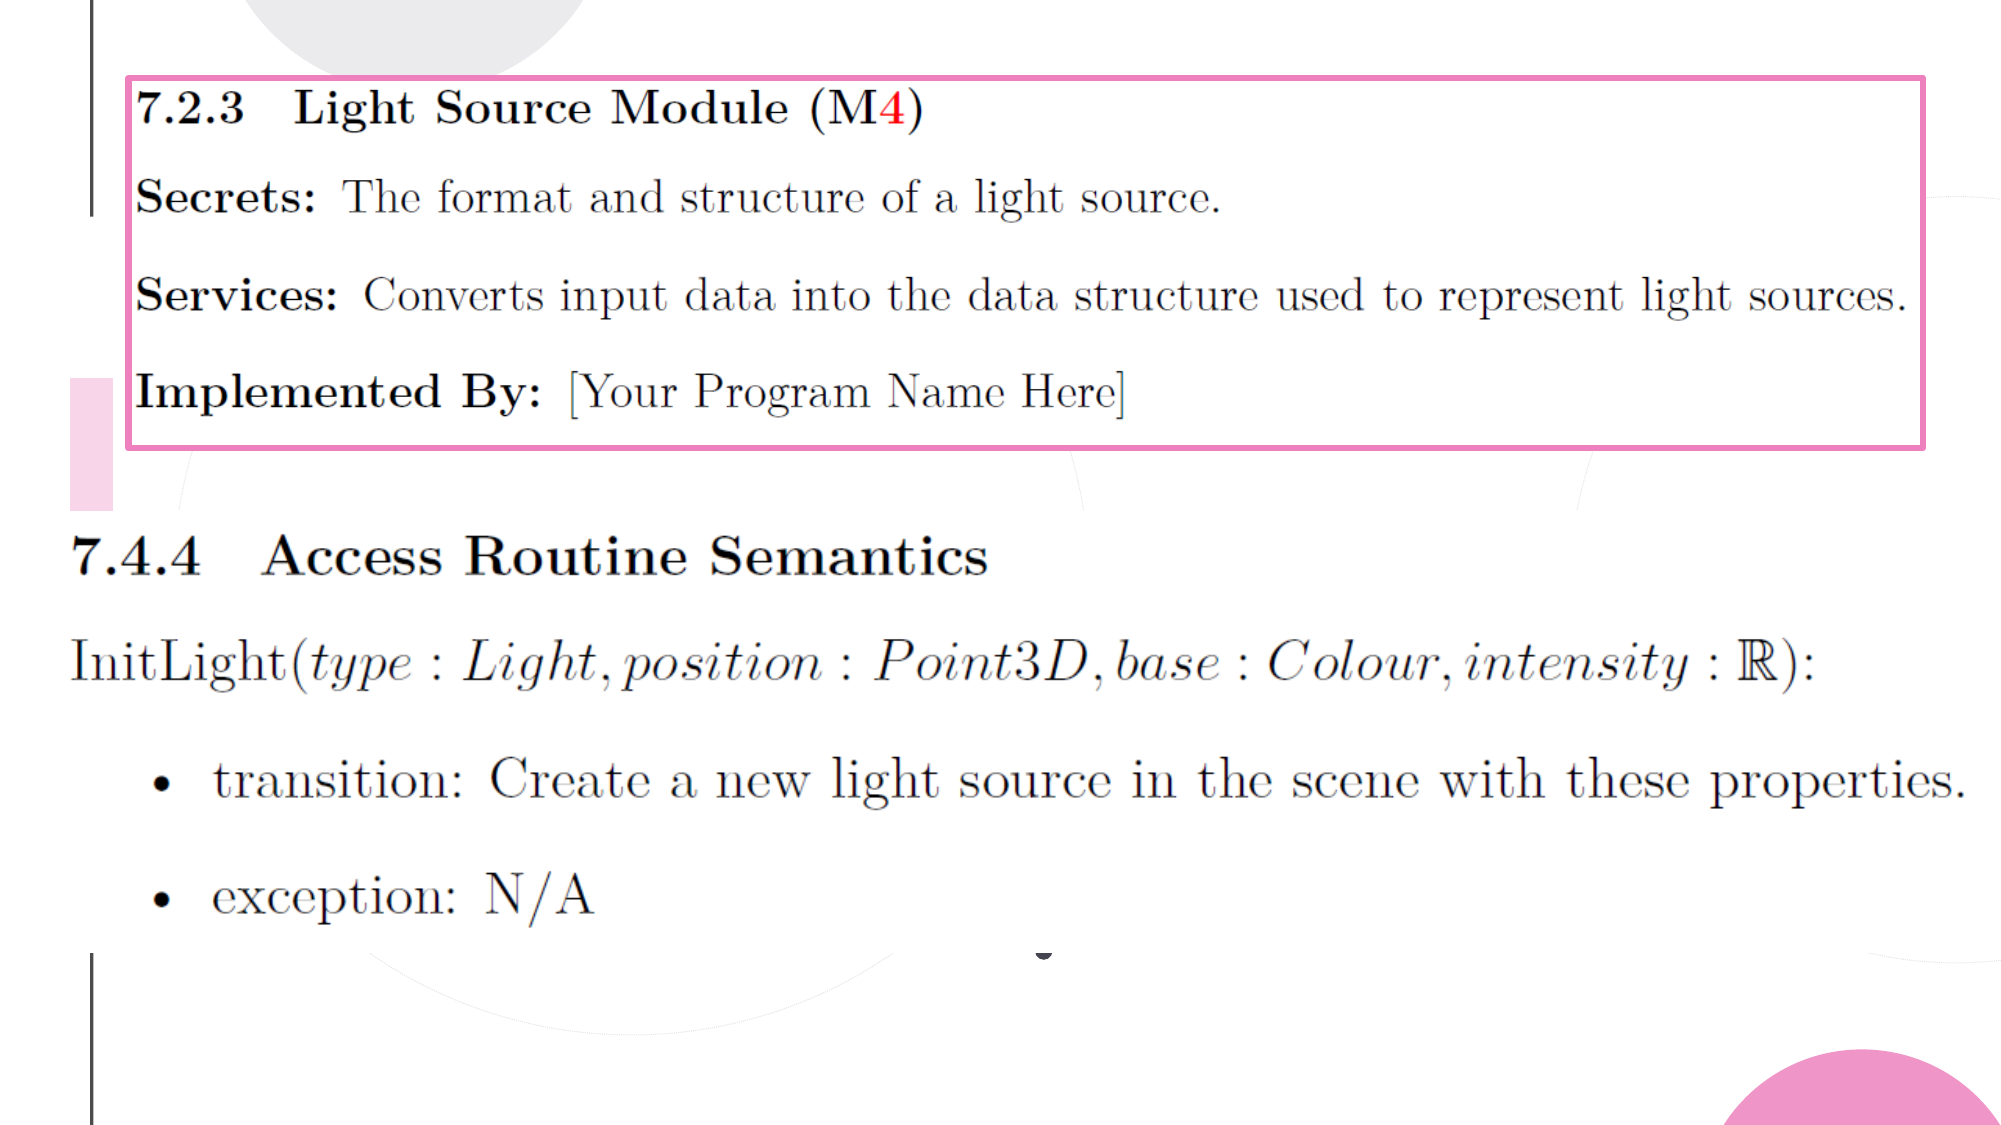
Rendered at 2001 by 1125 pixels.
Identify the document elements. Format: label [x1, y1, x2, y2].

picture [51, 511, 2000, 953]
picture [131, 81, 1920, 446]
